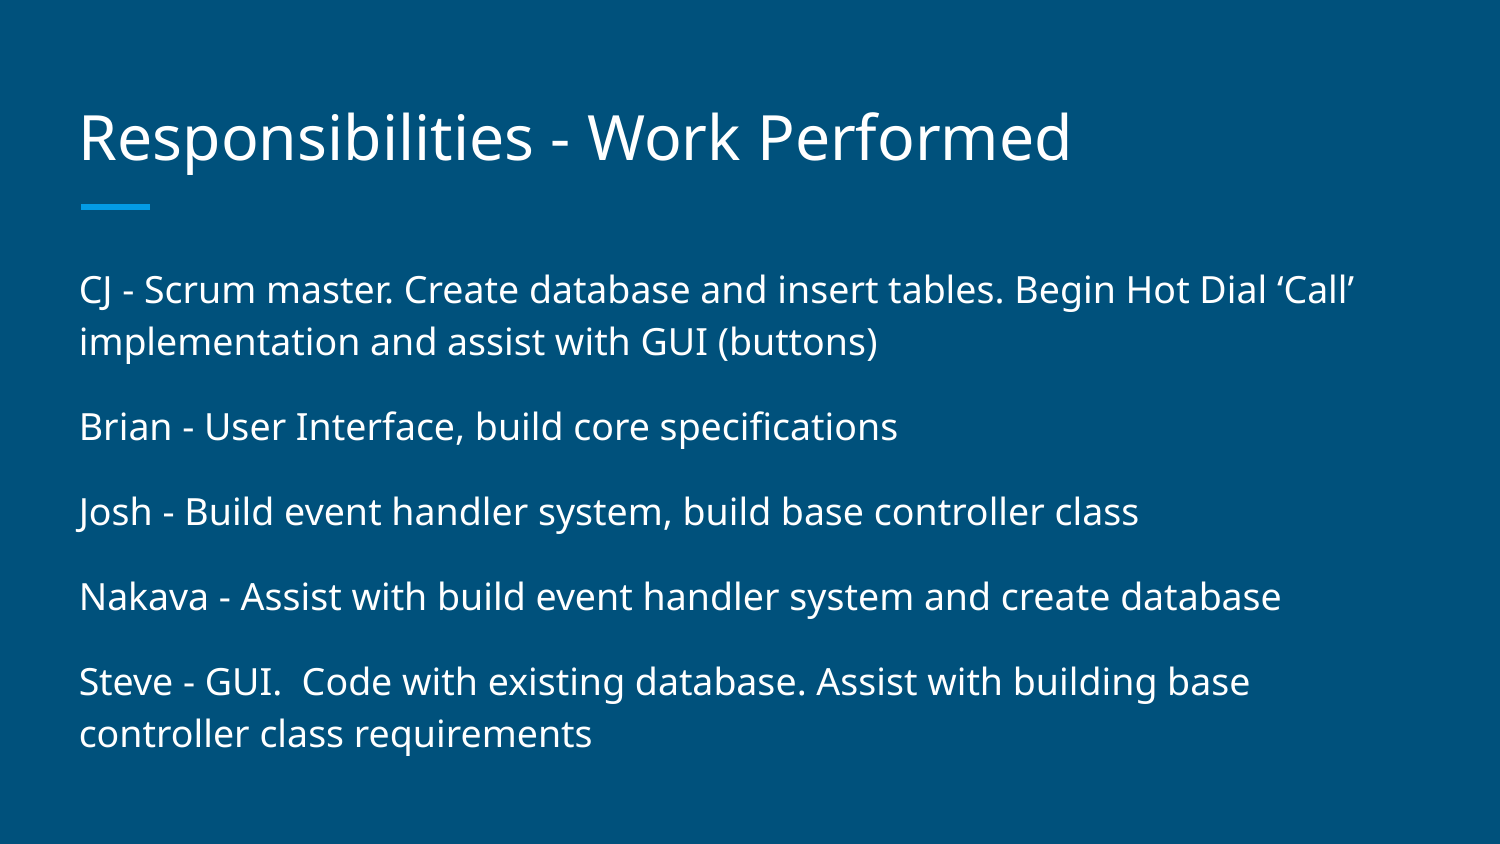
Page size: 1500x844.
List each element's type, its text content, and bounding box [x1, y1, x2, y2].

list CJ - Scrum master. Create database and insert tables. Begin Hot Dial ‘Call’ implementation and assist with GUI (buttons) Brian - User Interface, build core specifications Josh - Build event handler system, build base controller class Nakava - Assist with build event handler system and create database Steve - GUI. Code with existing database. Assist with building base controller class requirements [63, 244, 1437, 750]
title Responsibilities - Work Performed [63, 75, 1437, 188]
